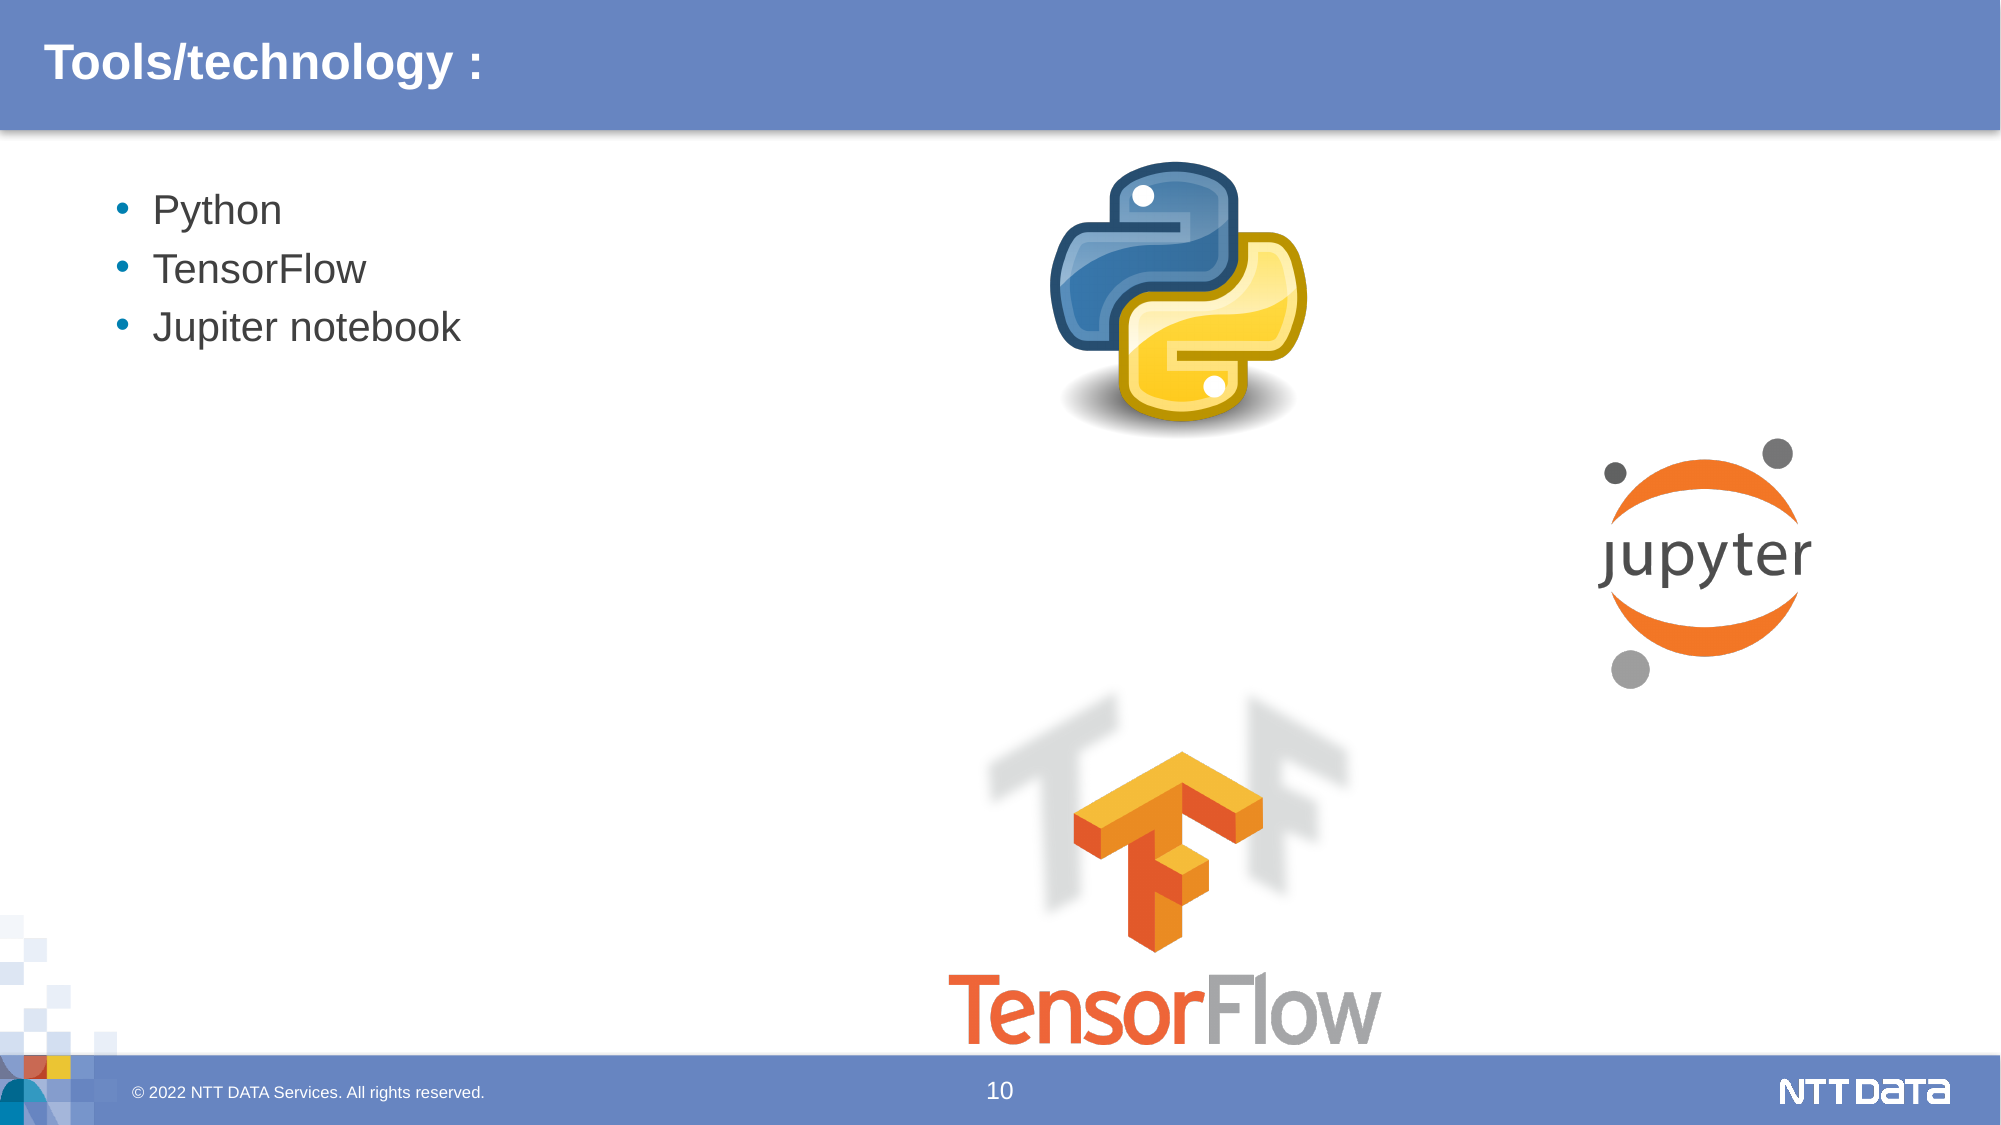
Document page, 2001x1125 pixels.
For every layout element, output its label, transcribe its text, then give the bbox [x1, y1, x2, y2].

picture [941, 679, 1390, 1053]
title Tools/technology : [28, 0, 1972, 119]
list Python TensorFlow Jupiter notebook [100, 175, 582, 500]
picture [1032, 154, 1324, 446]
picture [1767, 1066, 1962, 1116]
picture [0, 915, 117, 1125]
picture [1594, 434, 1815, 690]
